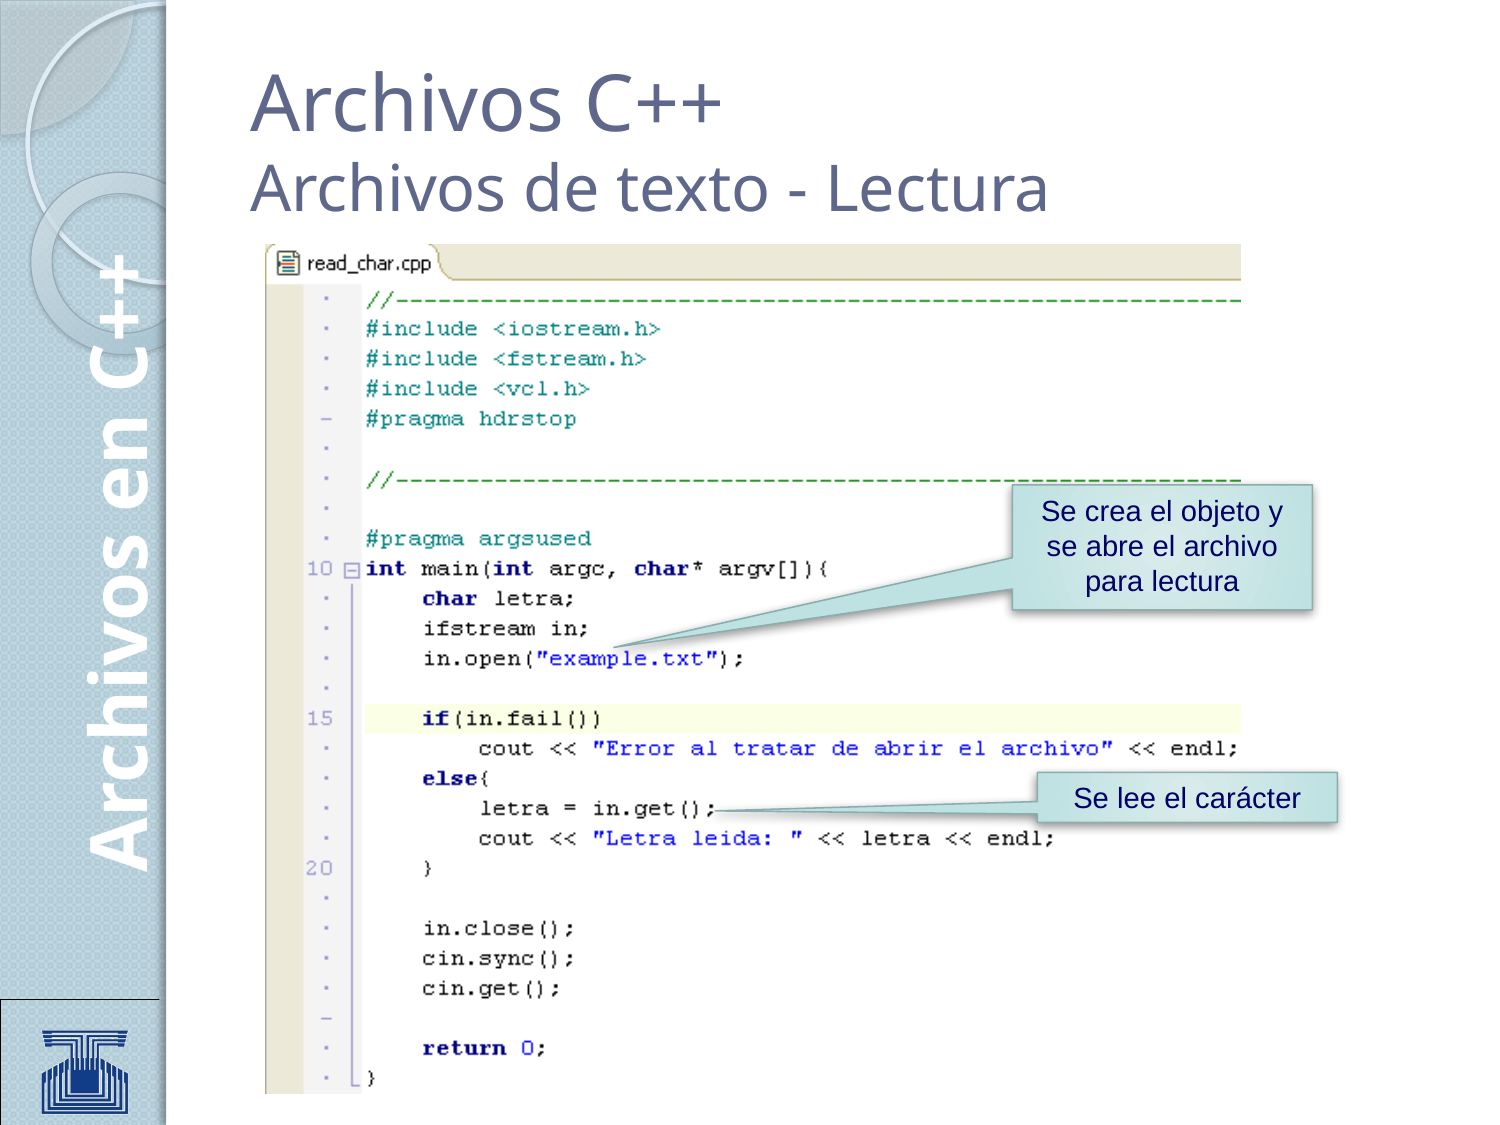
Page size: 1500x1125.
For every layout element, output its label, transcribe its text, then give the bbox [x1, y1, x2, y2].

title Archivos C++ Archivos de texto - Lectura [235, 45, 1466, 233]
picture [0, 999, 160, 1125]
text_box Se crea el objeto y se abre el archivo para lectura [1248, 484, 1314, 611]
text_box Archivos en C++ [60, 31, 171, 1094]
picture [265, 244, 1241, 1095]
text_box Se lee el carácter [1248, 771, 1339, 824]
